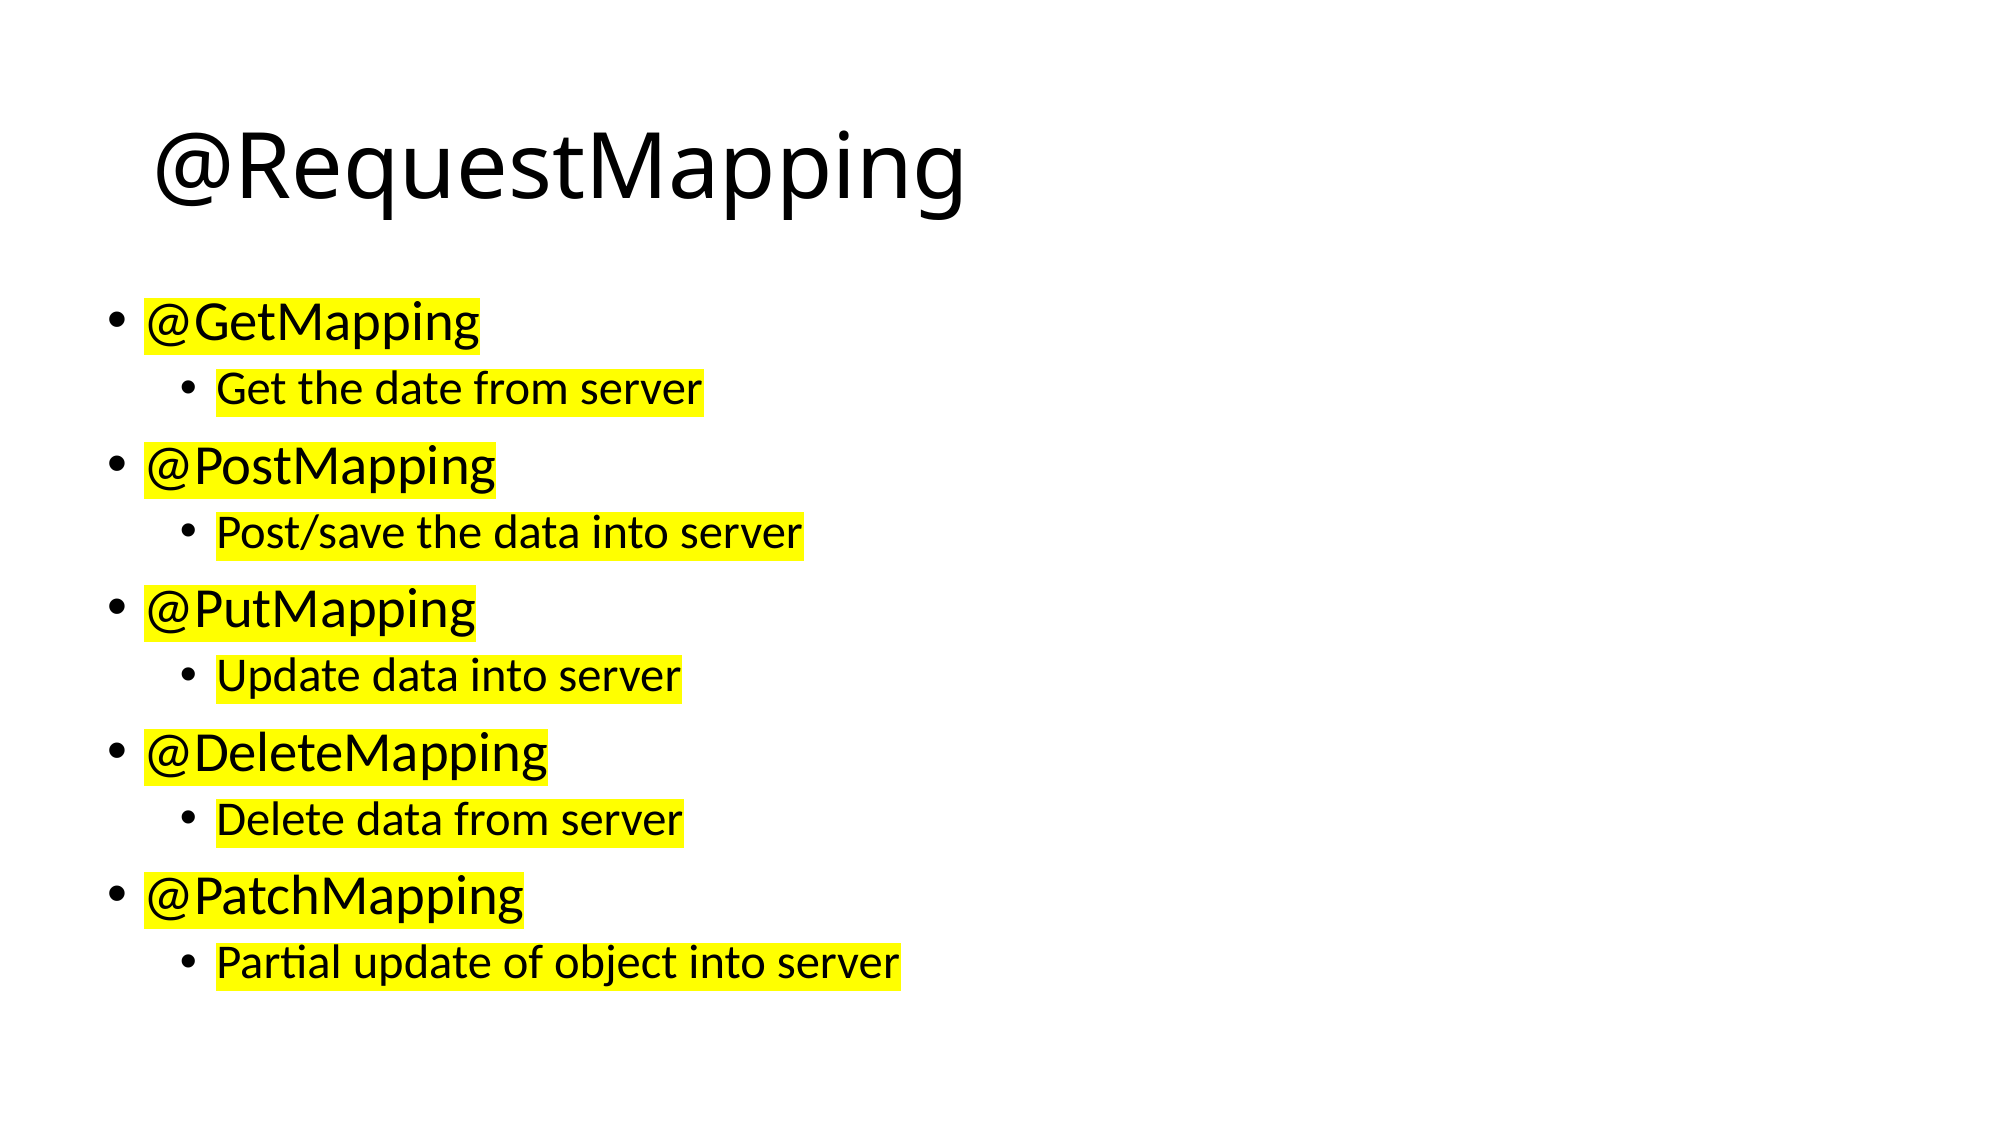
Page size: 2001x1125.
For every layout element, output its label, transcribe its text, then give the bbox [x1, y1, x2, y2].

title @RequestMapping [137, 59, 1863, 278]
list @GetMapping Get the date from server @PostMapping Post/save the data into server @PutMapping Update data into server @DeleteMapping Delete data from server @PatchMapping Partial update of object into server [92, 284, 1818, 999]
